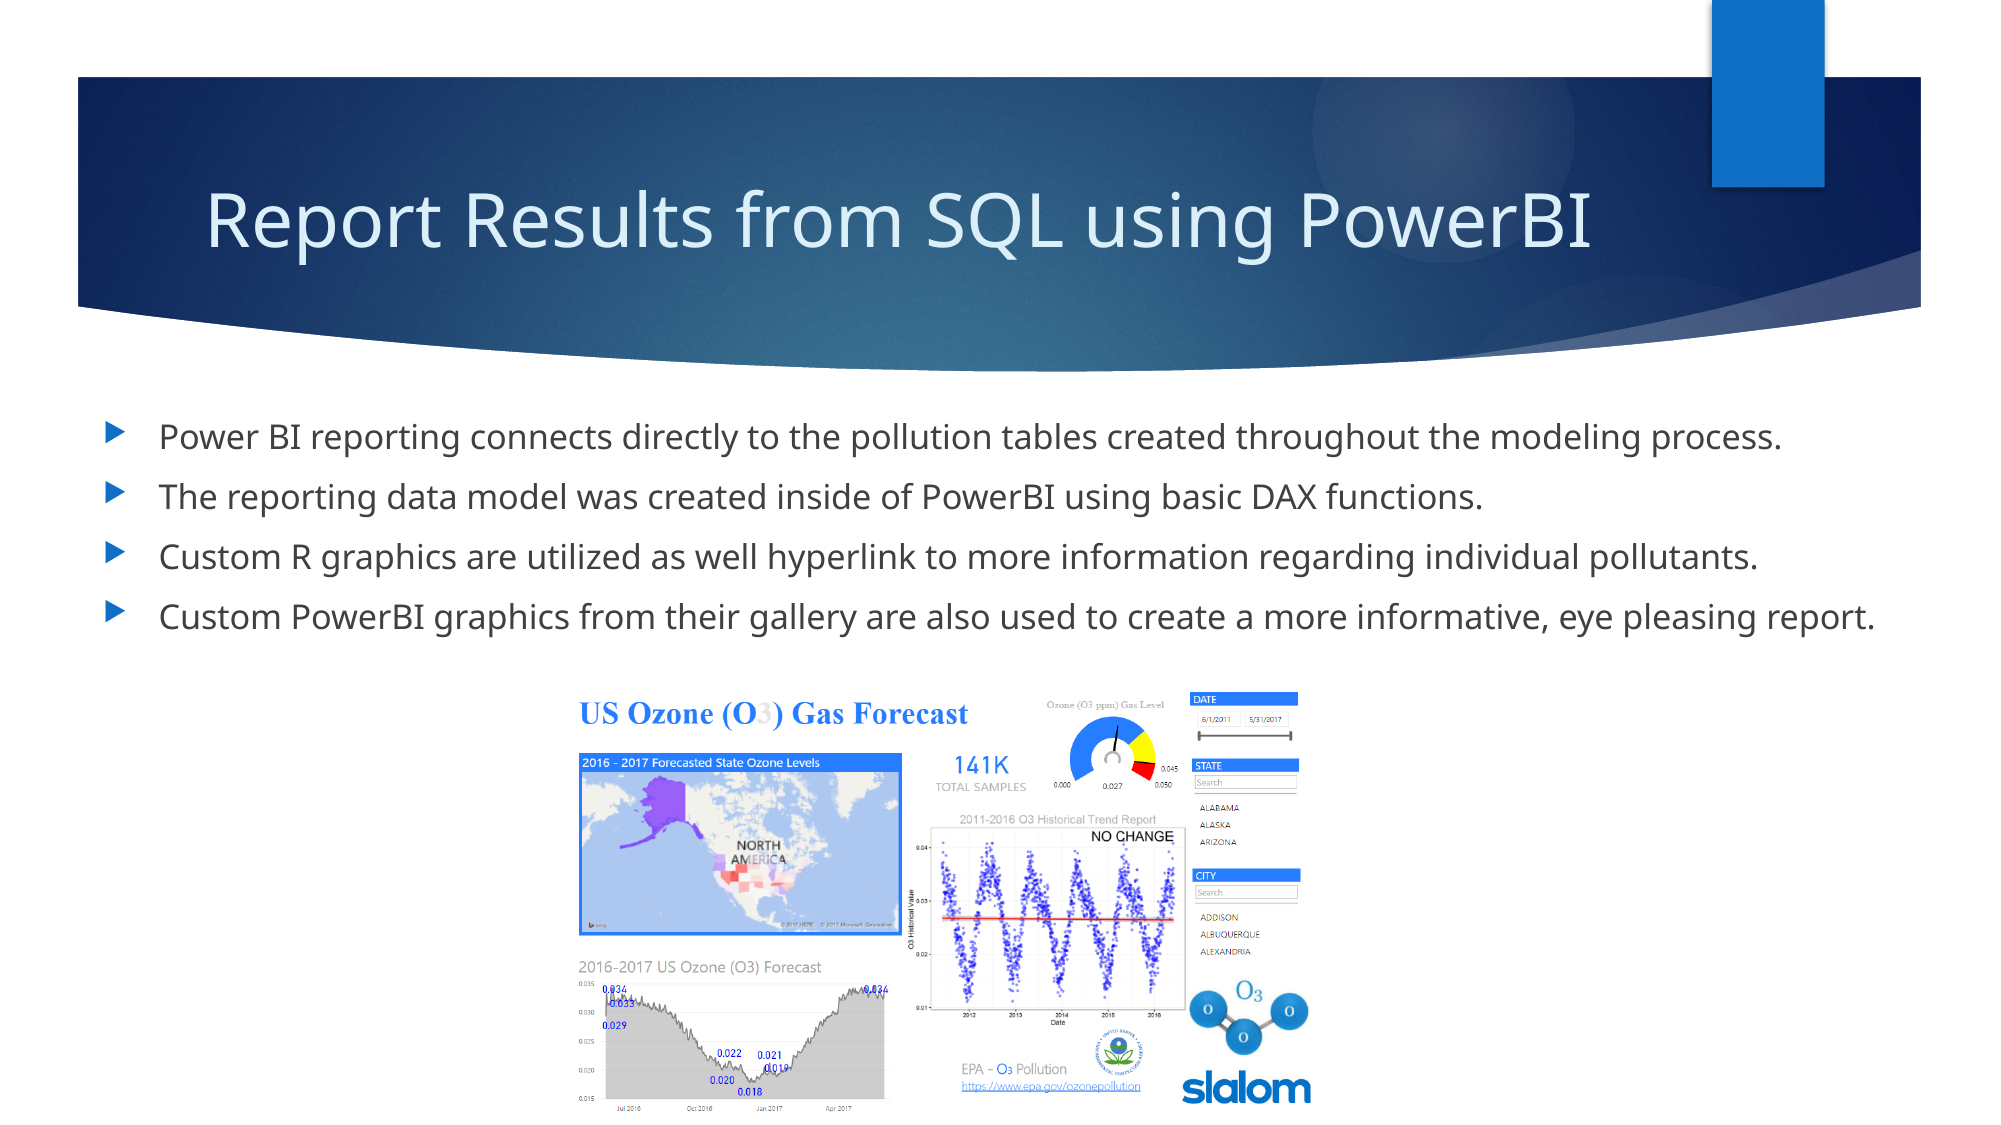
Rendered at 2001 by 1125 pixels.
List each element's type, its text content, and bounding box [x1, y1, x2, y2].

text_box Power BI reporting connects directly to the pollution tables created throughout the modeling process. The reporting data model was created inside of PowerBI using basic DAX functions. Custom R graphics are utilized as well hyperlink to more information regarding individual pollutants. Custom PowerBI graphics from their gallery are also used to create a more informative, eye pleasing report. [88, 408, 1937, 740]
title Report Results from SQL using PowerBI [189, 159, 1627, 276]
picture [575, 678, 1328, 1116]
